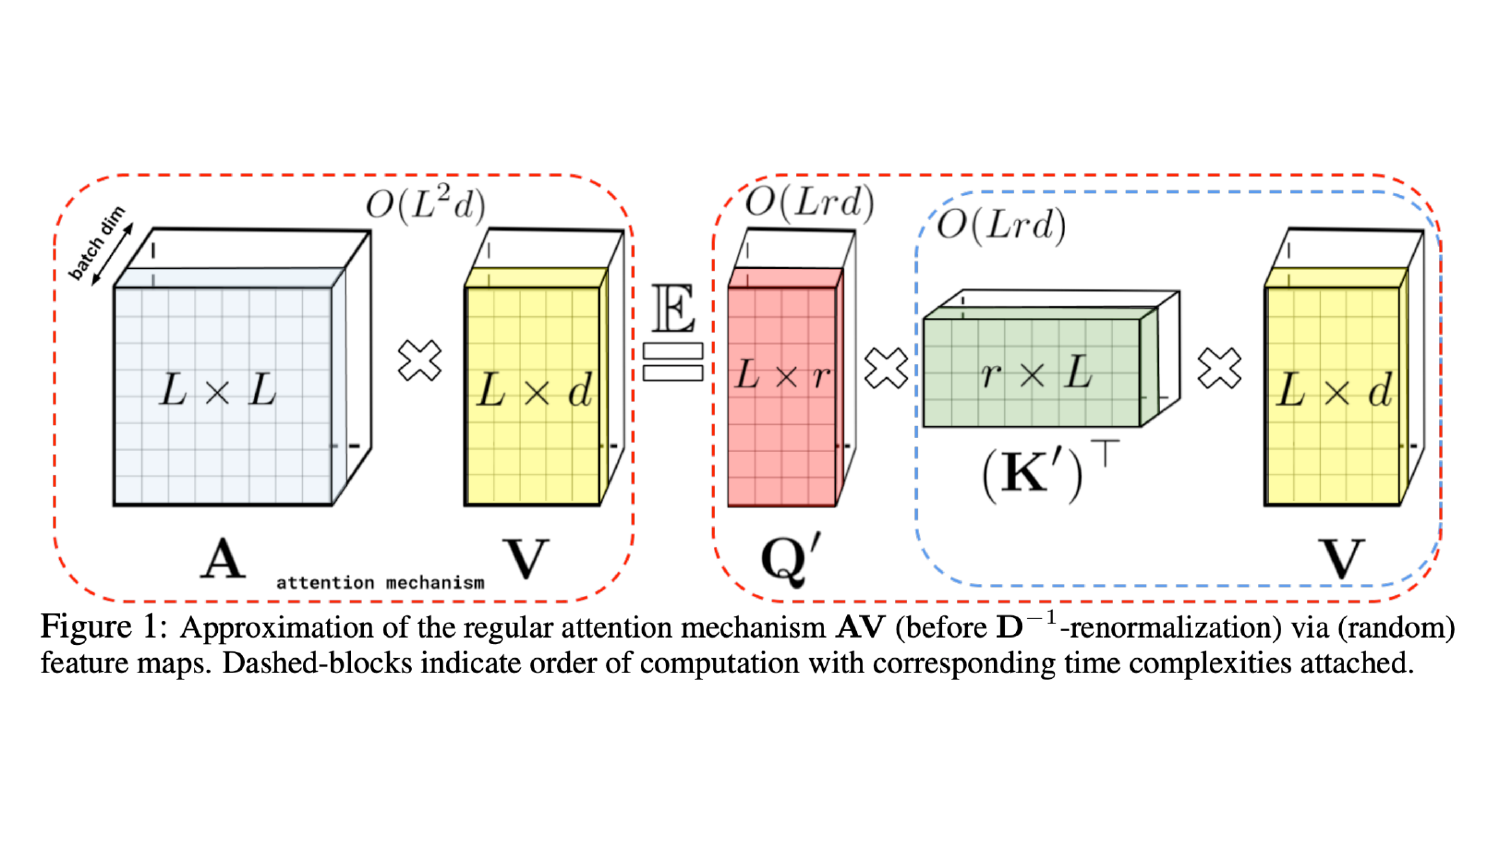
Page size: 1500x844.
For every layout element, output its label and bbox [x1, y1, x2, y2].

picture [24, 147, 1476, 697]
